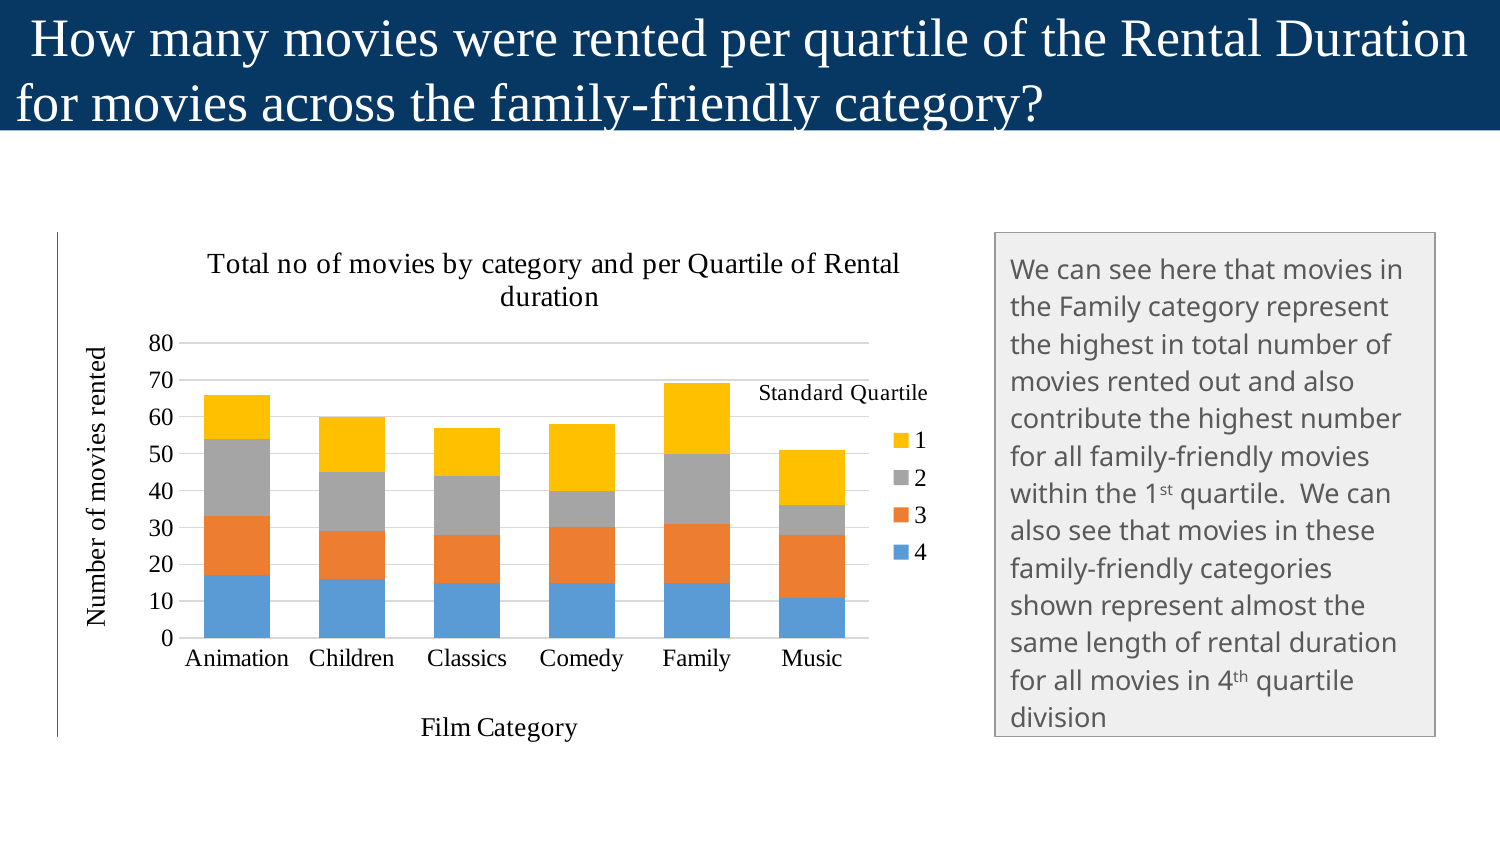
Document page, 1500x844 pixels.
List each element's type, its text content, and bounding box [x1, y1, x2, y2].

title How many movies were rented per quartile of the Rental Duration for movies across the family-friendly category? [0, 0, 1500, 131]
list We can see here that movies in the Family category represent the highest in total number of movies rented out and also contribute the highest number for all family-friendly movies within the 1st quartile. We can also see that movies in these family-friendly categories shown represent almost the same length of rental duration for all movies in 4th quartile division [994, 232, 1436, 737]
chart [57, 216, 950, 753]
